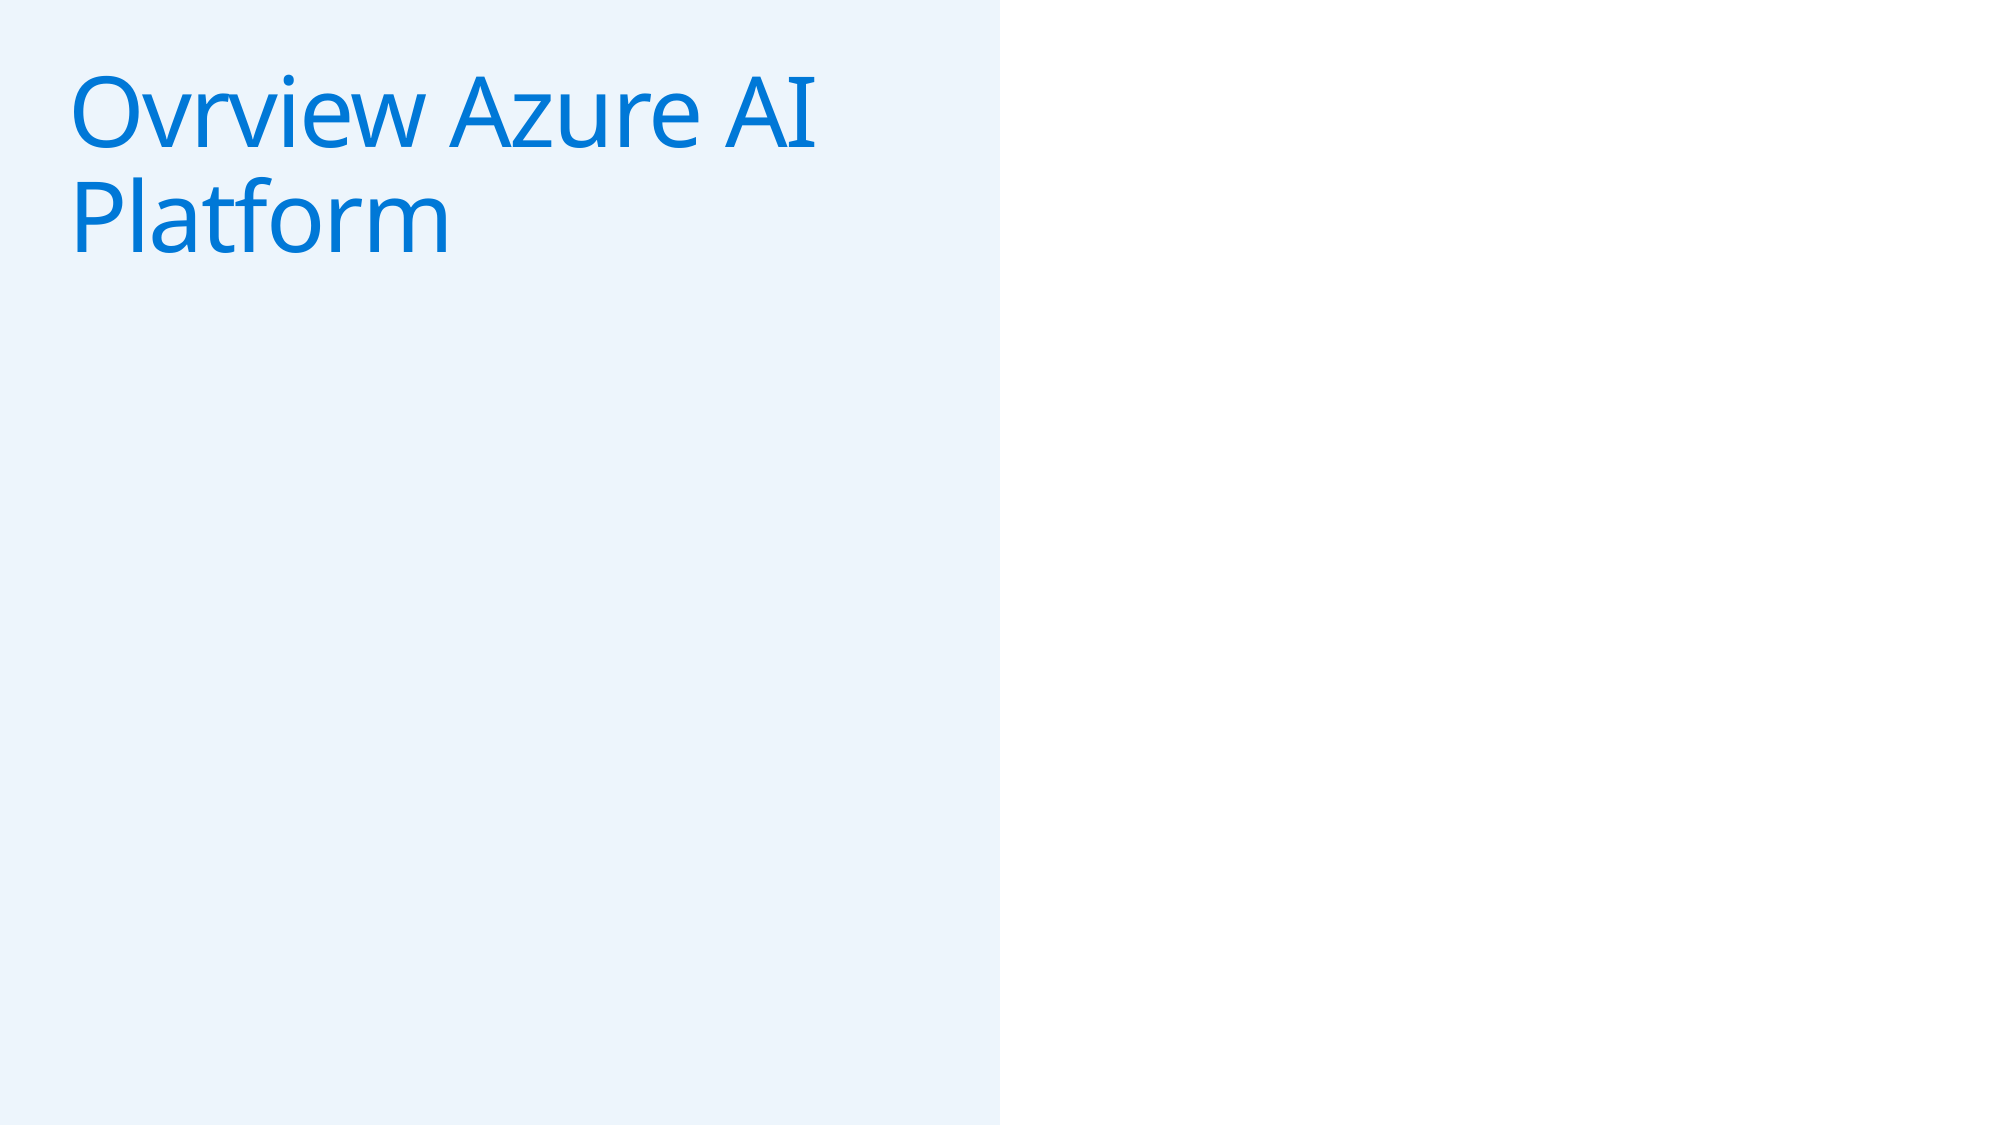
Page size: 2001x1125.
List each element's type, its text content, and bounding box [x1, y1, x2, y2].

title Ovrview Azure AI Platform [44, 47, 964, 196]
